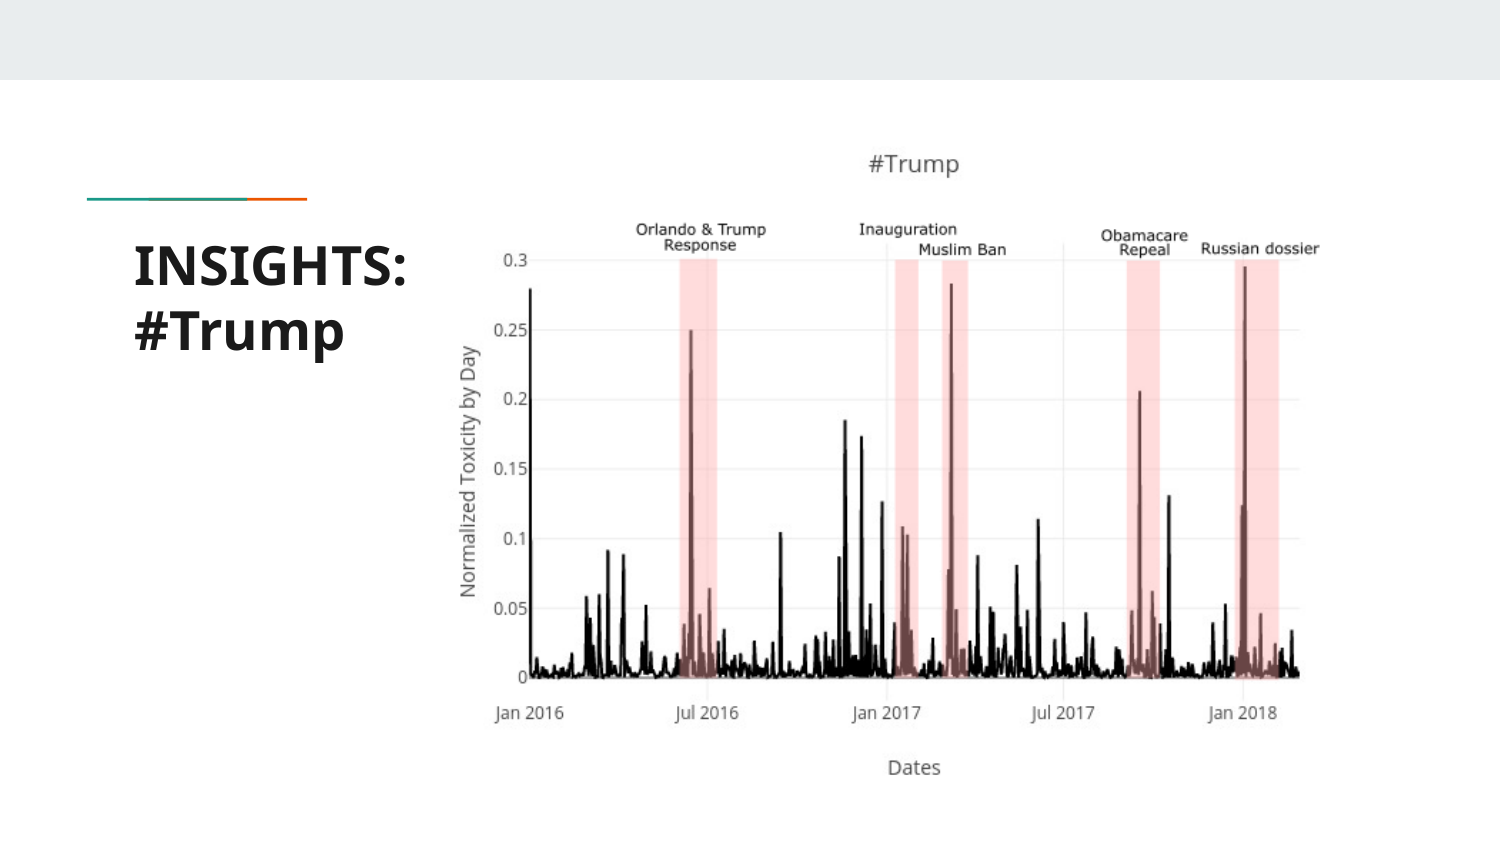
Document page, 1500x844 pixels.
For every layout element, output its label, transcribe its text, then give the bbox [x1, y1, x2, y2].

title INSIGHTS: #Trump [119, 216, 410, 305]
picture [415, 101, 1414, 815]
